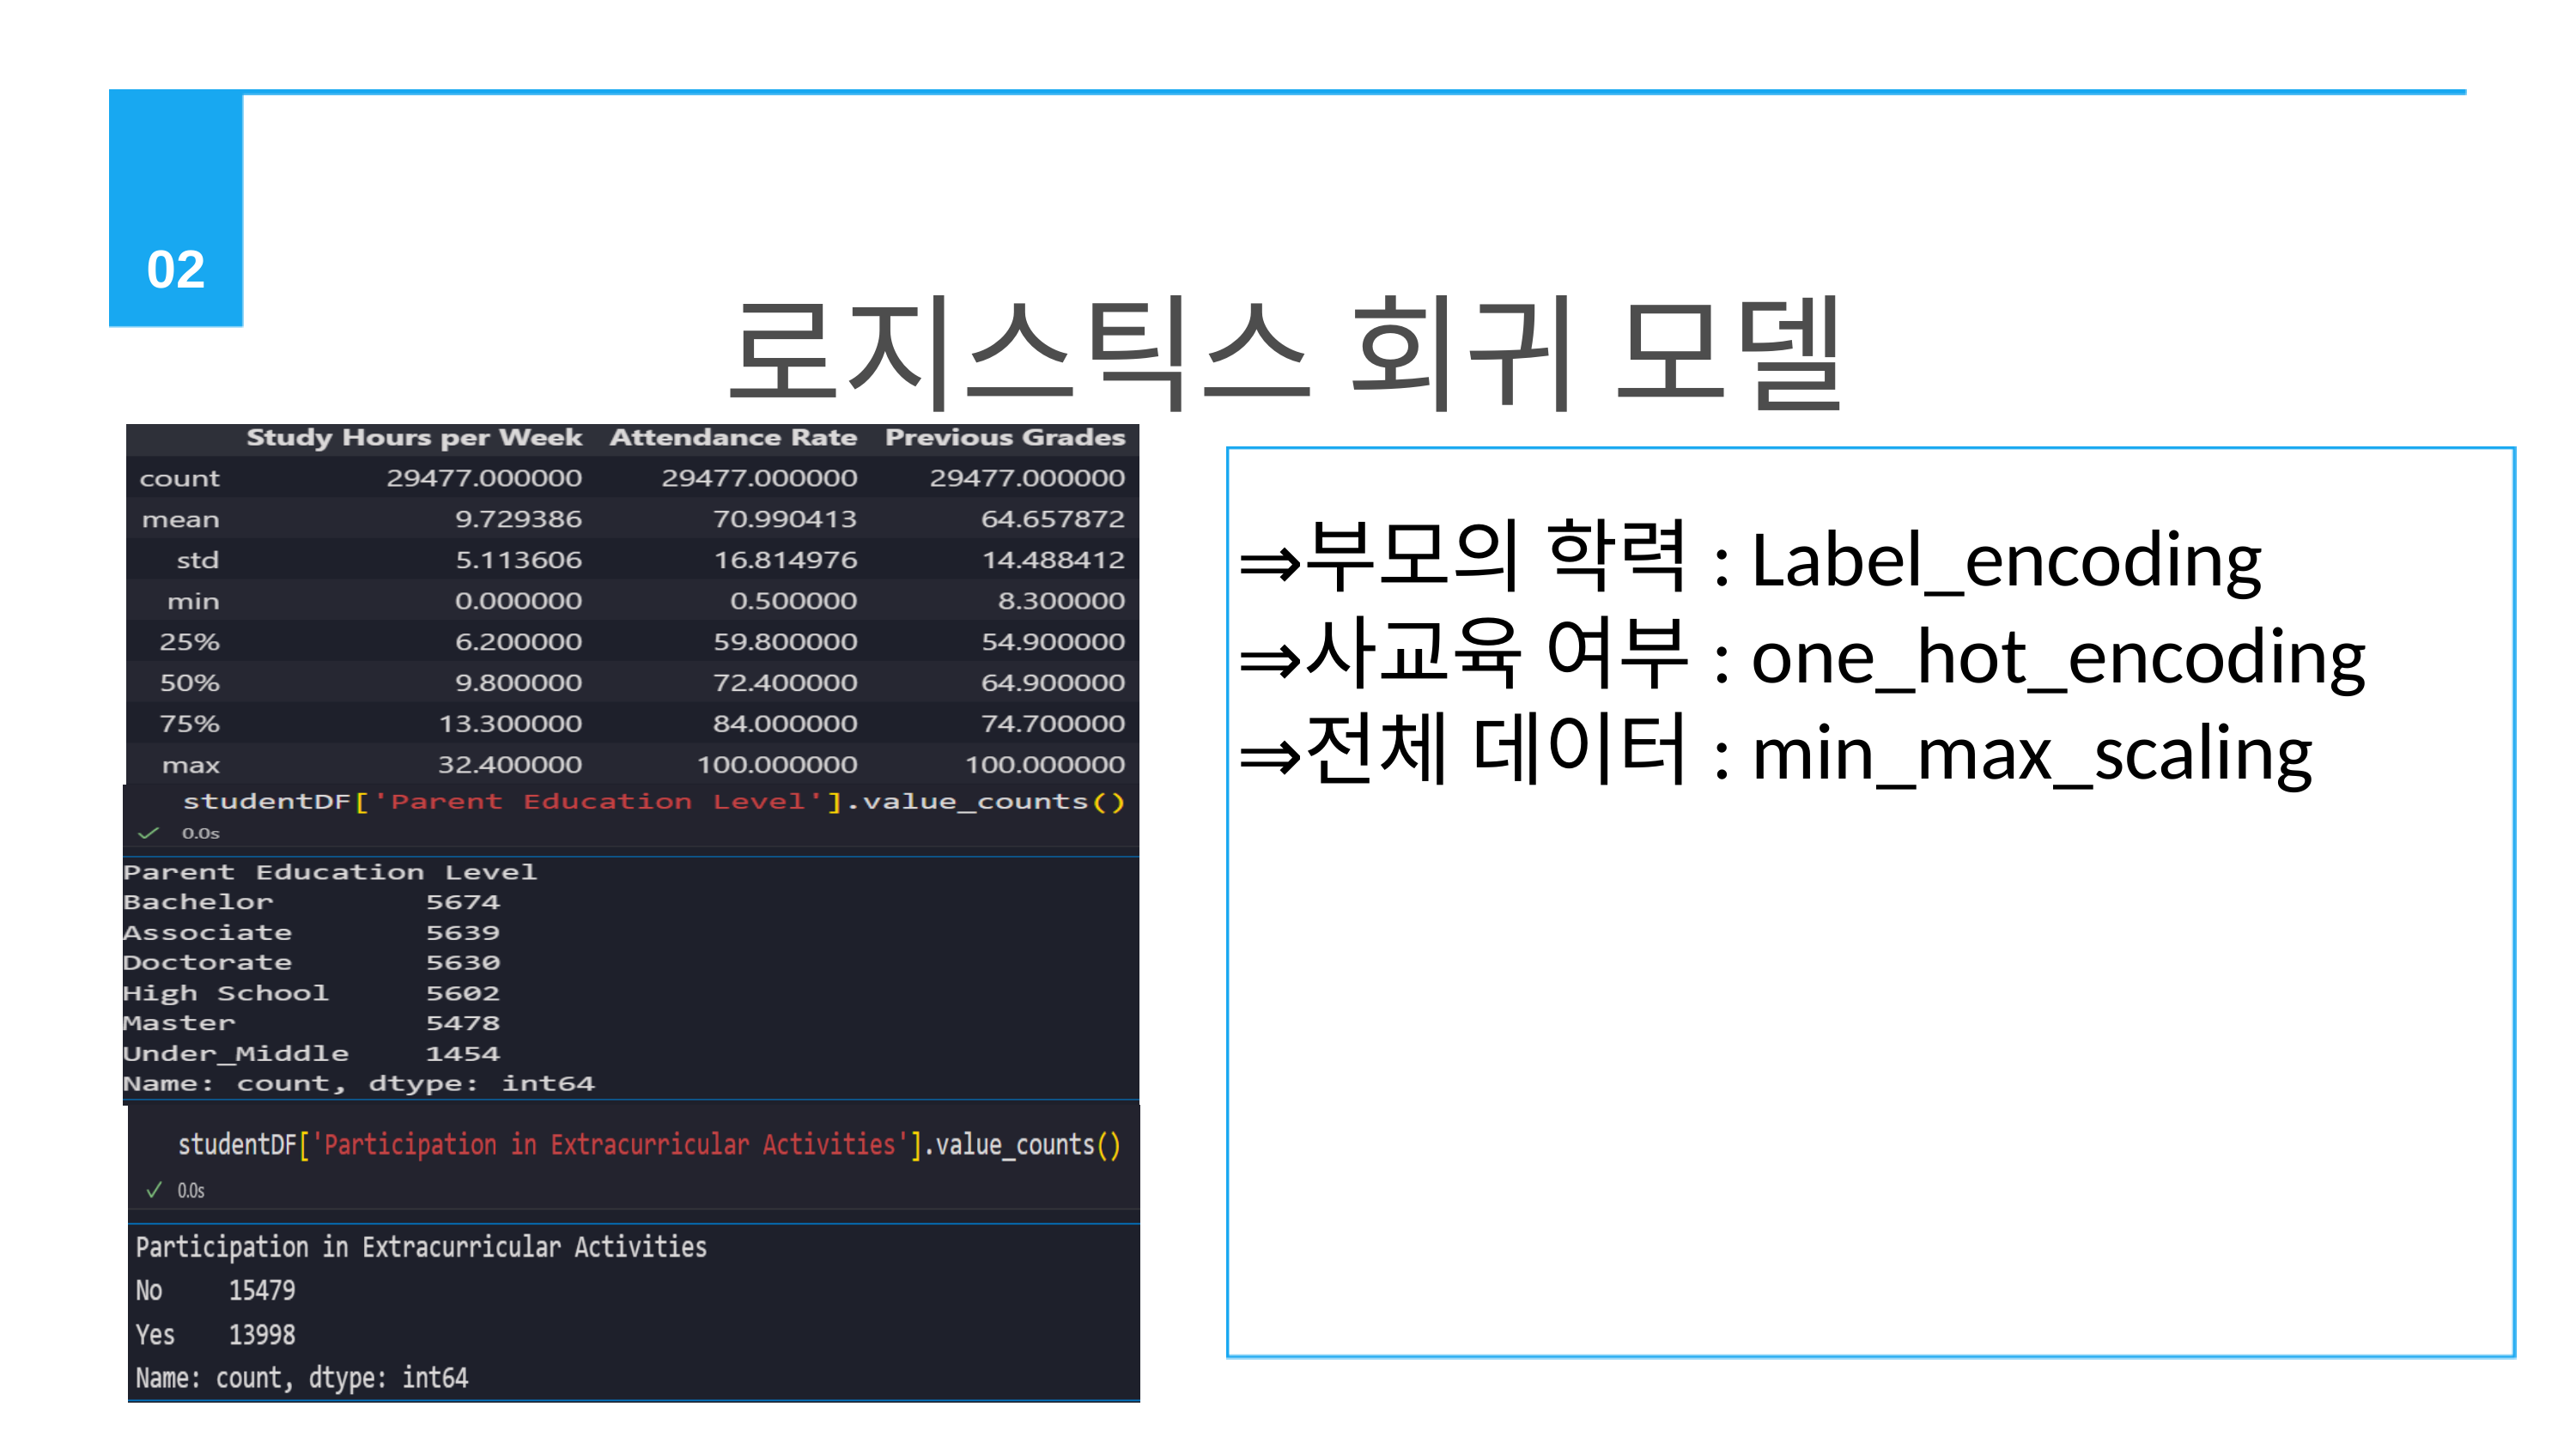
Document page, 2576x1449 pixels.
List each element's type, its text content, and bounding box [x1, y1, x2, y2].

text_box 로지스틱스 회귀 모델 [436, 266, 2138, 447]
picture [108, 88, 2468, 328]
picture [1226, 446, 2517, 1360]
picture [123, 423, 1140, 1403]
